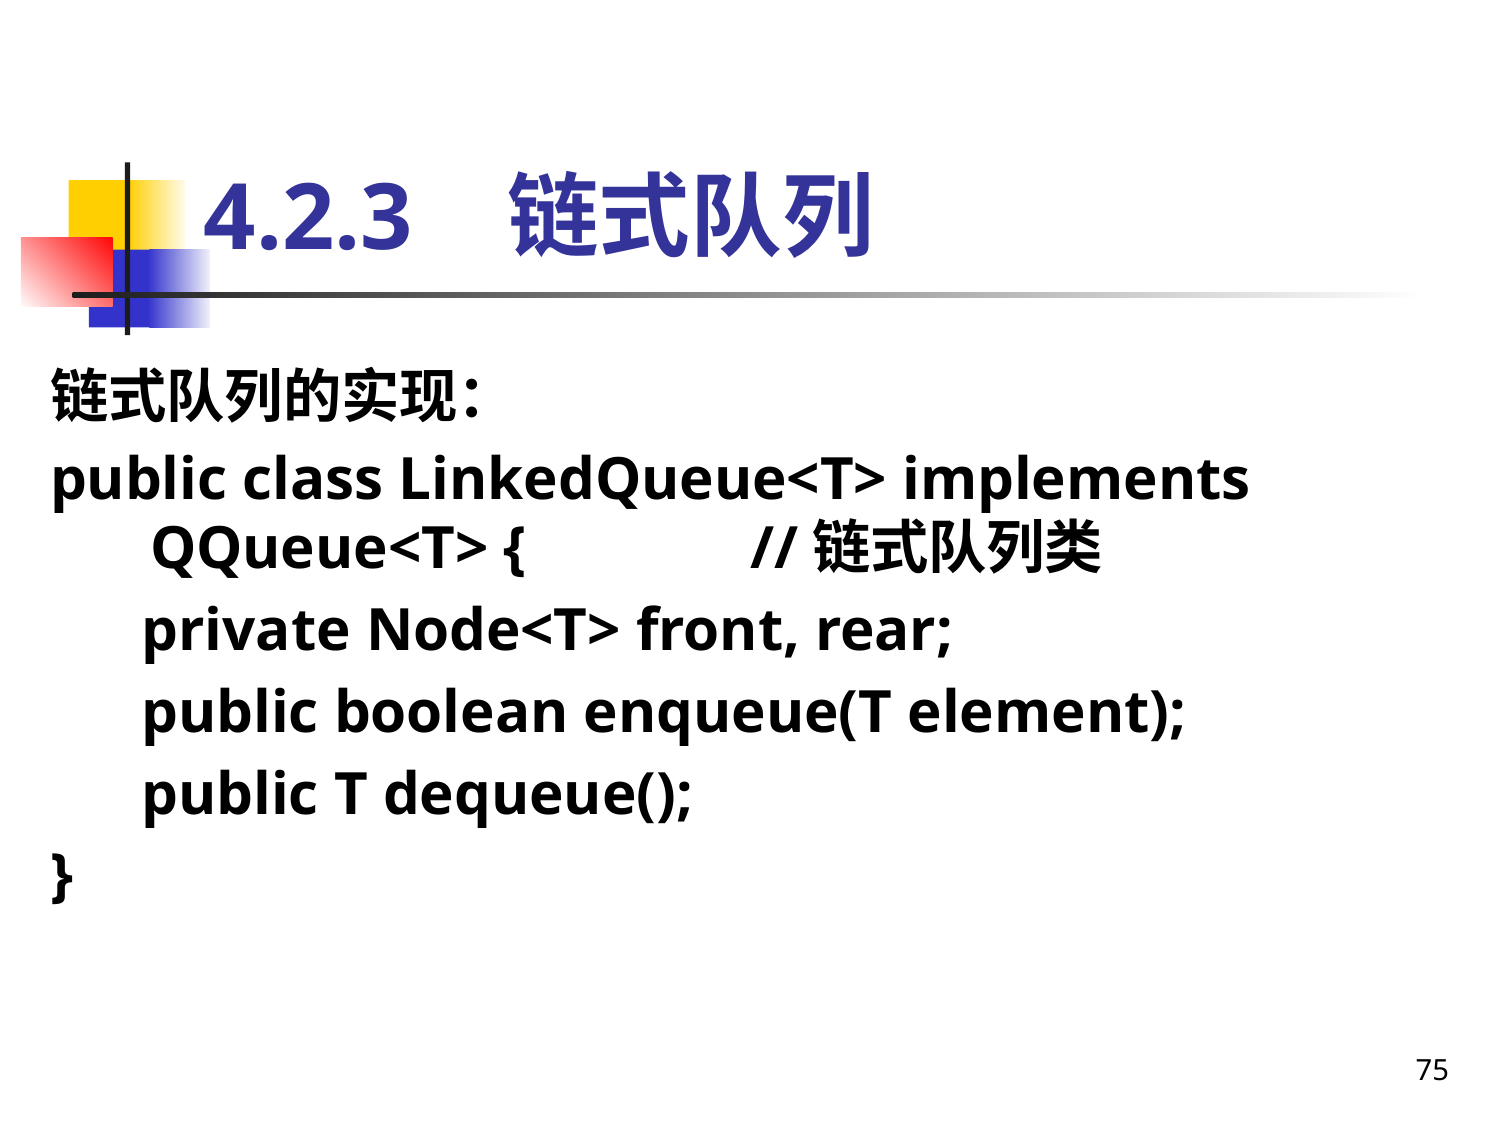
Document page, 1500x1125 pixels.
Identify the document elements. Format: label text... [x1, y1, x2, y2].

title 4.2.3 链式队列 [188, 137, 1468, 275]
slide_number 75 [1151, 1022, 1465, 1099]
list 链式队列的实现： public class LinkedQueue<T> implements QQueue<T> { //链式队列类 private Node<T> front, rear; public boolean enqueue(T element); public T dequeue(); } [35, 351, 1463, 1053]
